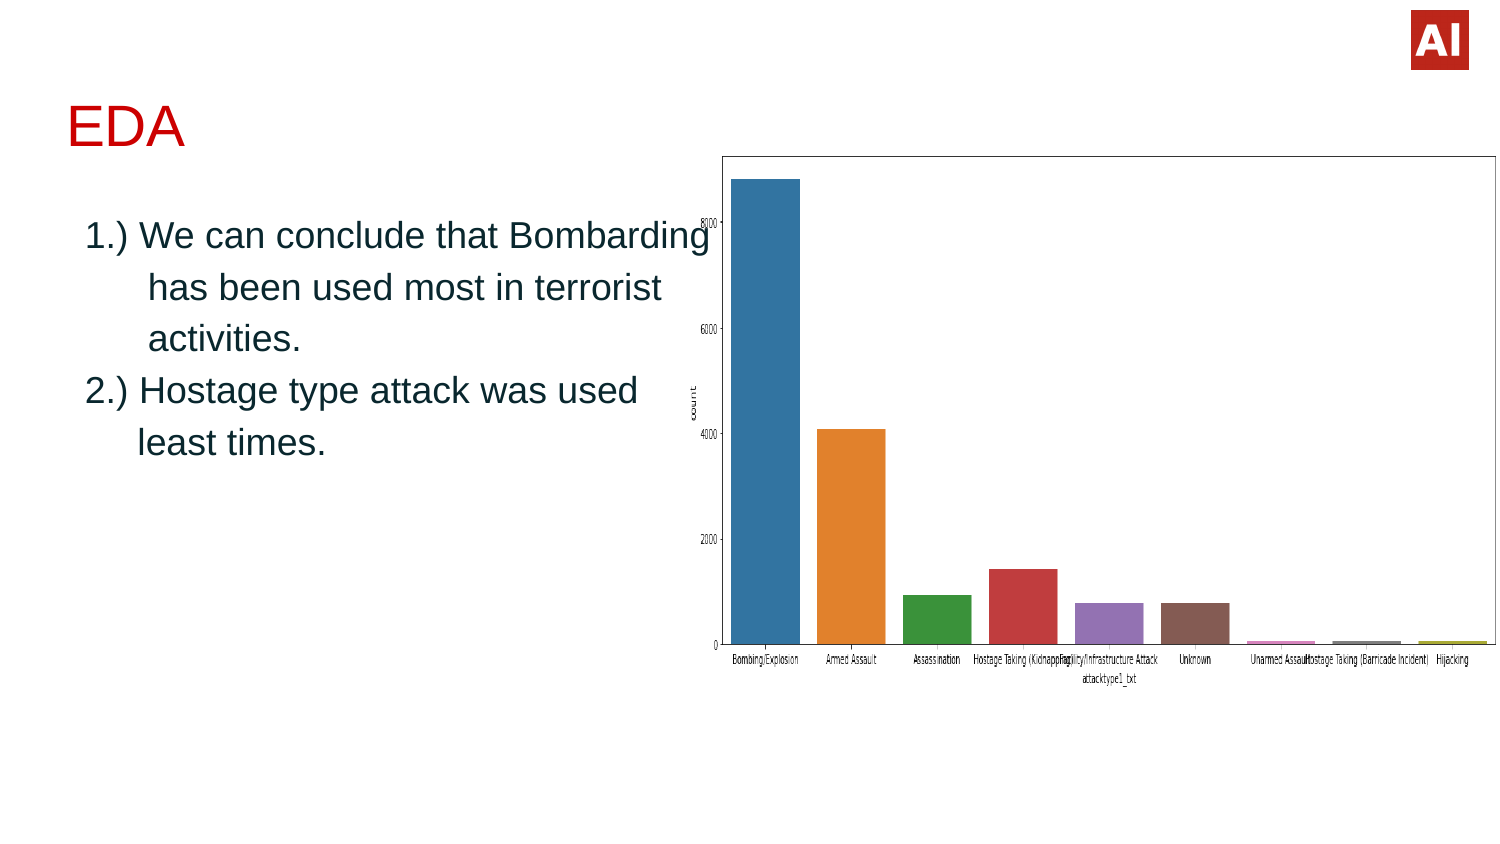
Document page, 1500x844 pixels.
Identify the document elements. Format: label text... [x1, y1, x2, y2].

title EDA [51, 72, 1449, 167]
picture [685, 149, 1500, 694]
picture [1411, 10, 1469, 70]
list 1.) We can conclude that Bombarding has been used most in terrorist activities. 2.) Hostage type attack was used least times. [51, 189, 1449, 750]
